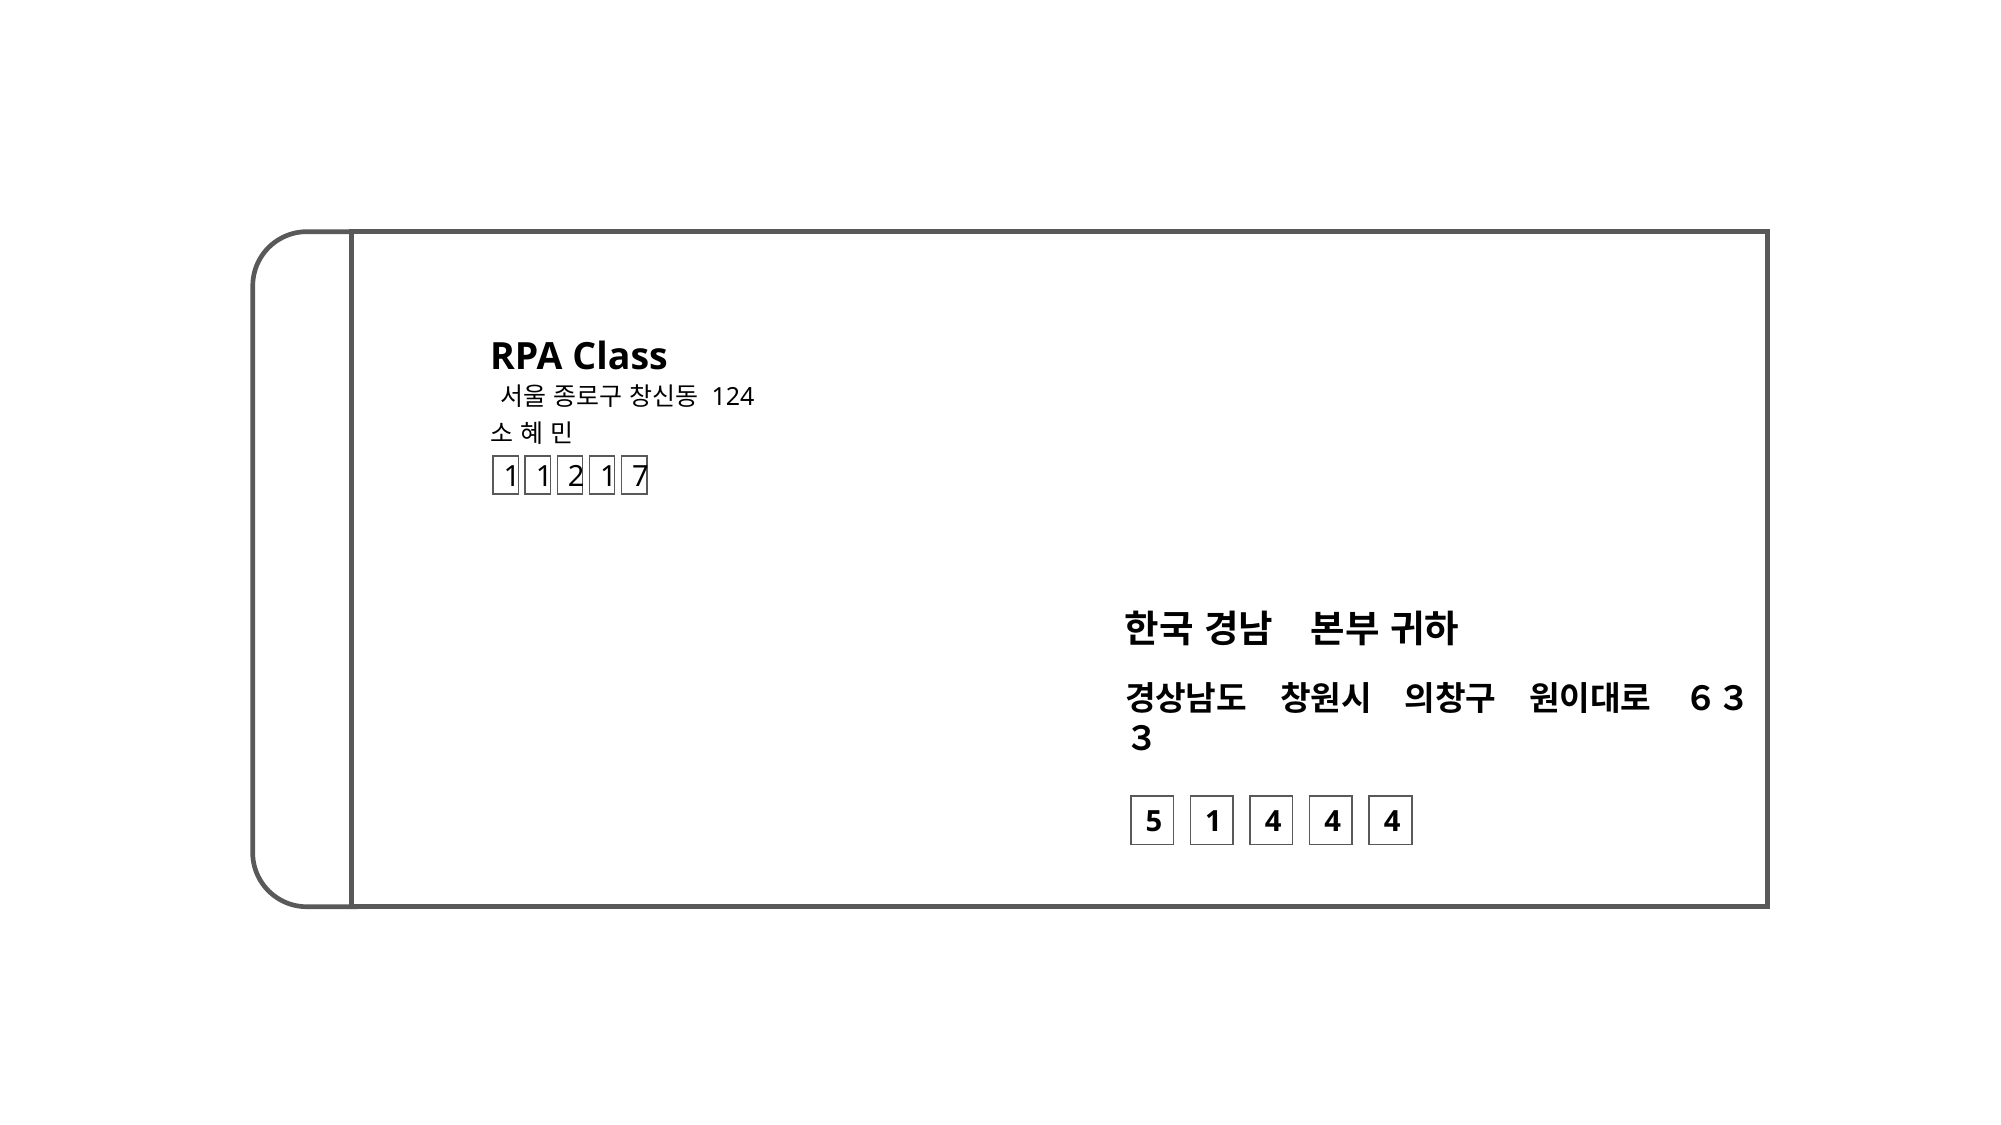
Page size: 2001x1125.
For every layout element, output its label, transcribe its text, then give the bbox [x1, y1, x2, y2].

text_box 2 [556, 455, 584, 495]
text_box RPA Class [475, 324, 683, 384]
text_box 경상남도 창원시 의창구 원이대로 ６３３ [1110, 669, 1768, 804]
text_box 4 [1309, 795, 1353, 845]
text_box 4 [1368, 795, 1413, 845]
text_box 4 [1249, 795, 1294, 845]
text_box 7 [620, 455, 648, 495]
text_box 서울 종로구 창신동 124 [485, 373, 770, 418]
text_box [251, 230, 362, 908]
text_box 1 [492, 455, 519, 495]
text_box 5 [1130, 795, 1174, 845]
text_box 1 [1189, 795, 1234, 845]
text_box 한국 경남 본부 귀하 [1110, 597, 1748, 657]
text_box 소 혜 민 [476, 410, 647, 456]
text_box 1 [524, 455, 552, 495]
text_box [351, 231, 1769, 908]
text_box 1 [588, 455, 616, 495]
